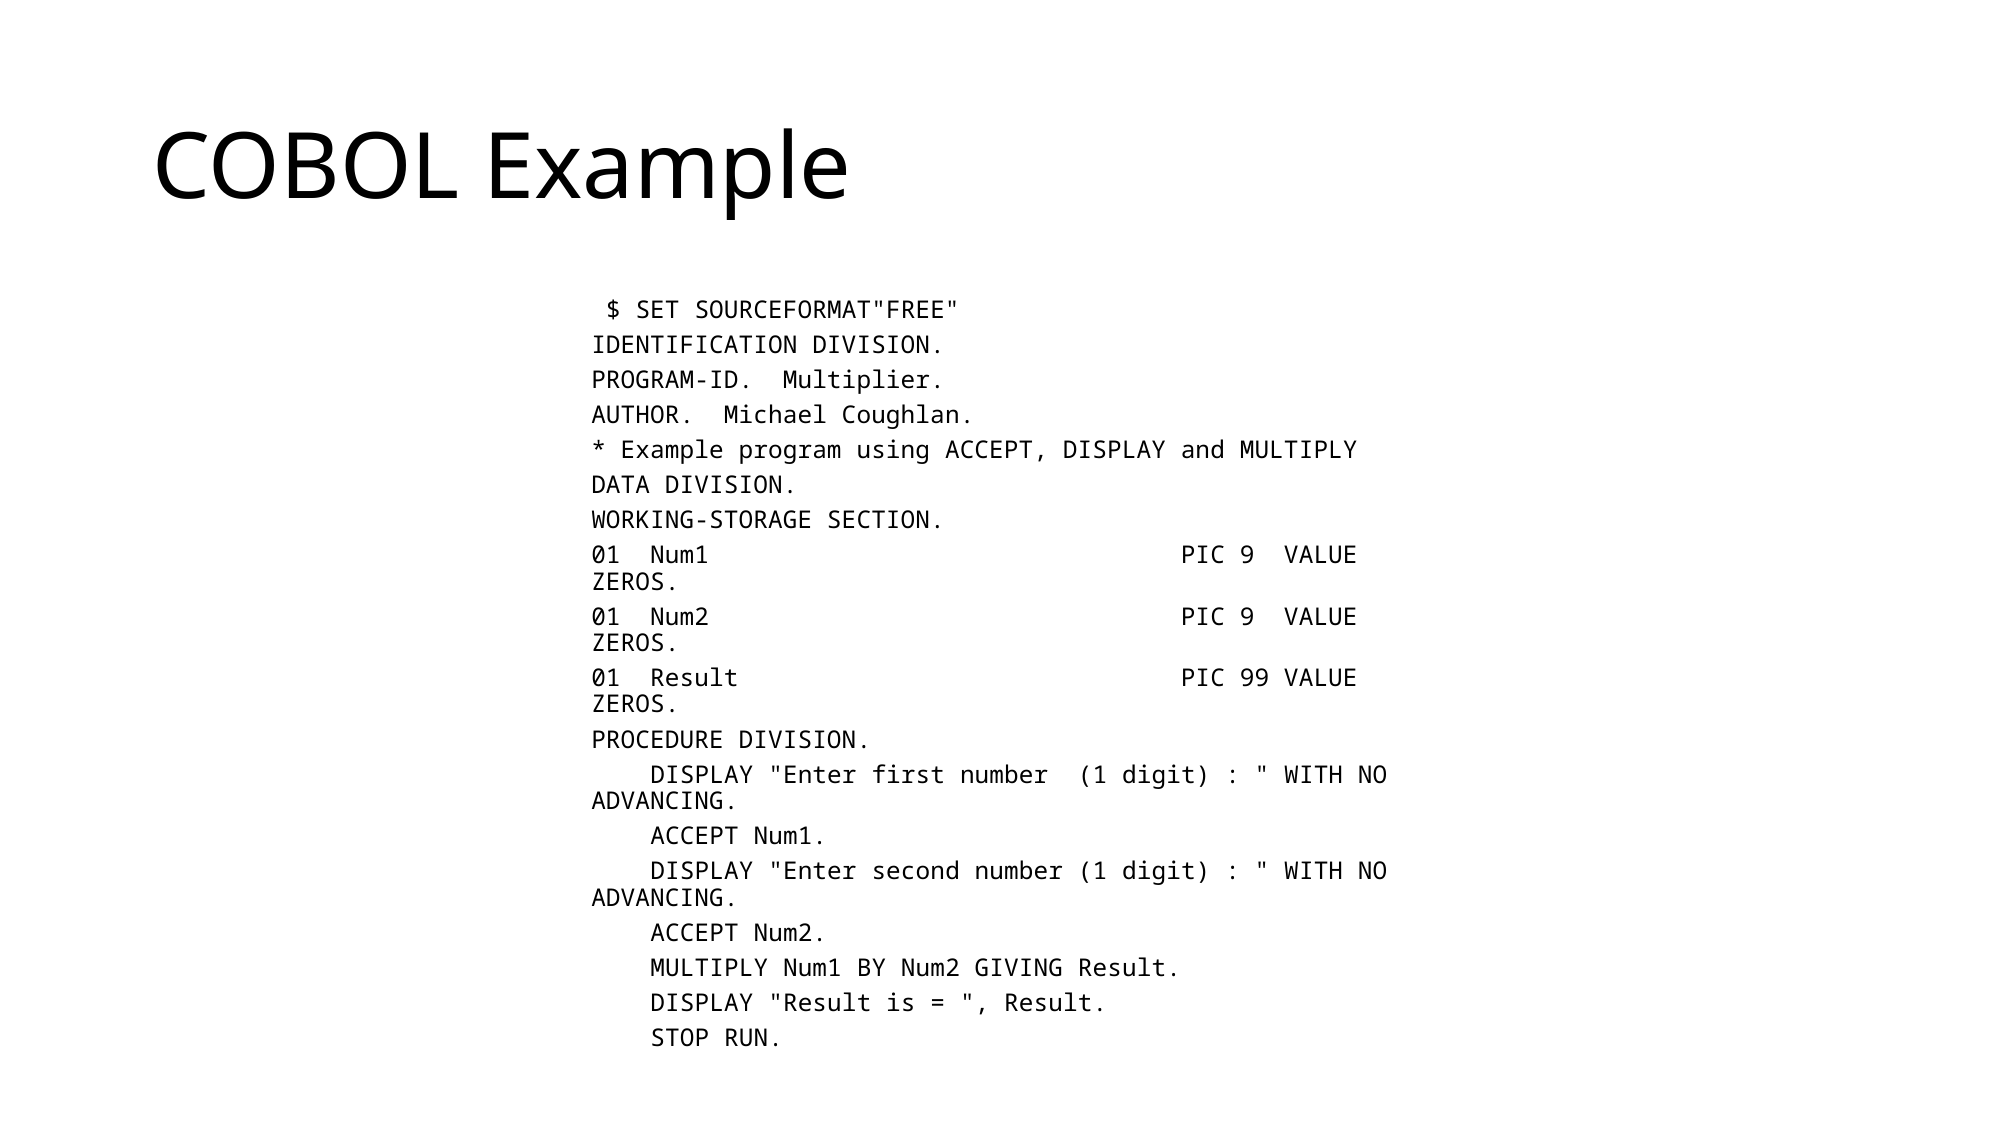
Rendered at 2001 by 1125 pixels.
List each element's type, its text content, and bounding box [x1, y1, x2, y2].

title COBOL Example [137, 59, 1863, 278]
list $ SET SOURCEFORMAT"FREE" IDENTIFICATION DIVISION. PROGRAM-ID. Multiplier. AUTHOR. Michael Coughlan. * Example program using ACCEPT, DISPLAY and MULTIPLY DATA DIVISION. WORKING-STORAGE SECTION. 01 Num1 PIC 9 VALUE ZEROS. 01 Num2 PIC 9 VALUE ZEROS. 01 Result PIC 99 VALUE ZEROS. PROCEDURE DIVISION. DISPLAY "Enter first number (1 digit) : " WITH NO ADVANCING. ACCEPT Num1. DISPLAY "Enter second number (1 digit) : " WITH NO ADVANCING. ACCEPT Num2. MULTIPLY Num1 BY Num2 GIVING Result. DISPLAY "Result is = ", Result. STOP RUN. [576, 289, 1424, 1060]
